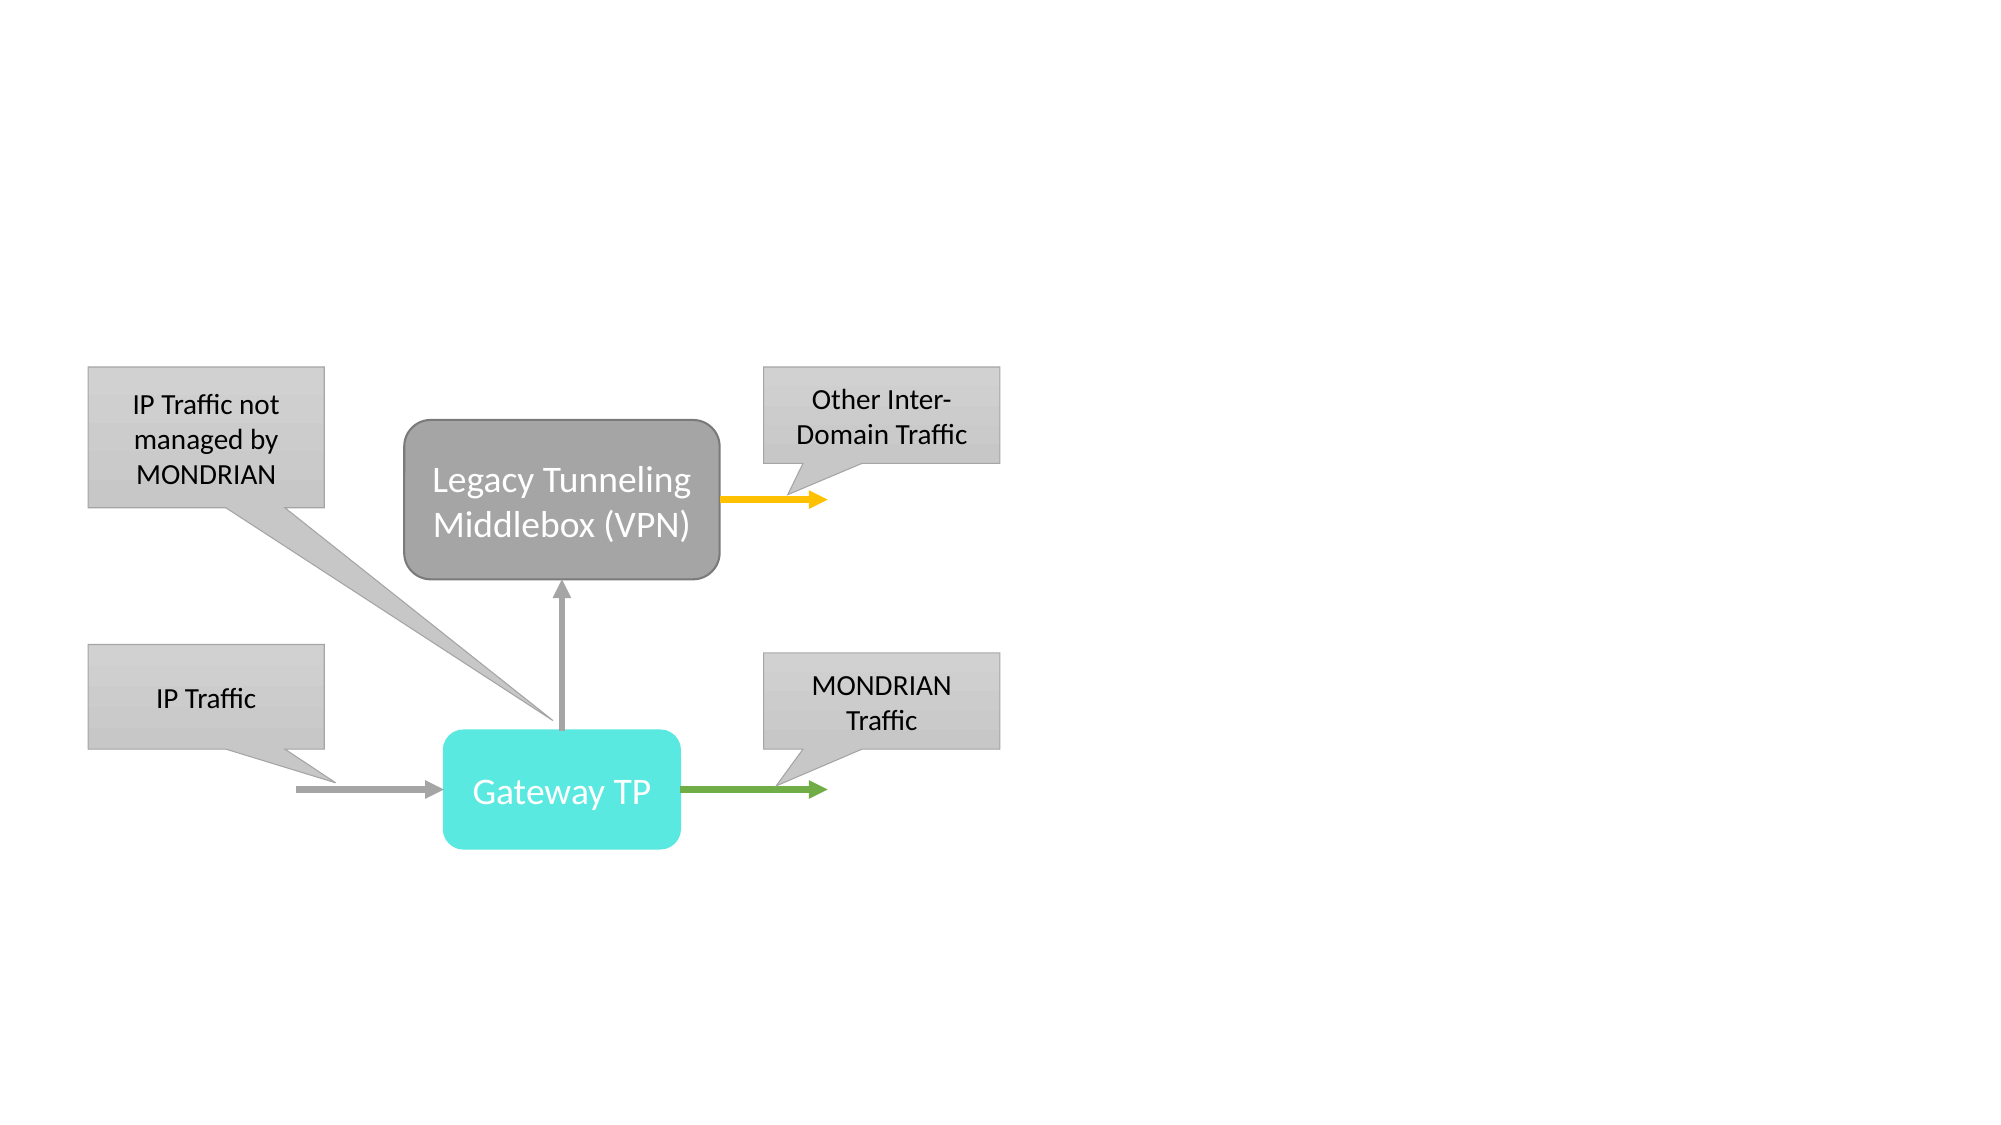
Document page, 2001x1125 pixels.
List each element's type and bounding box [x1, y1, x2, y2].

text_box [88, 366, 1000, 849]
